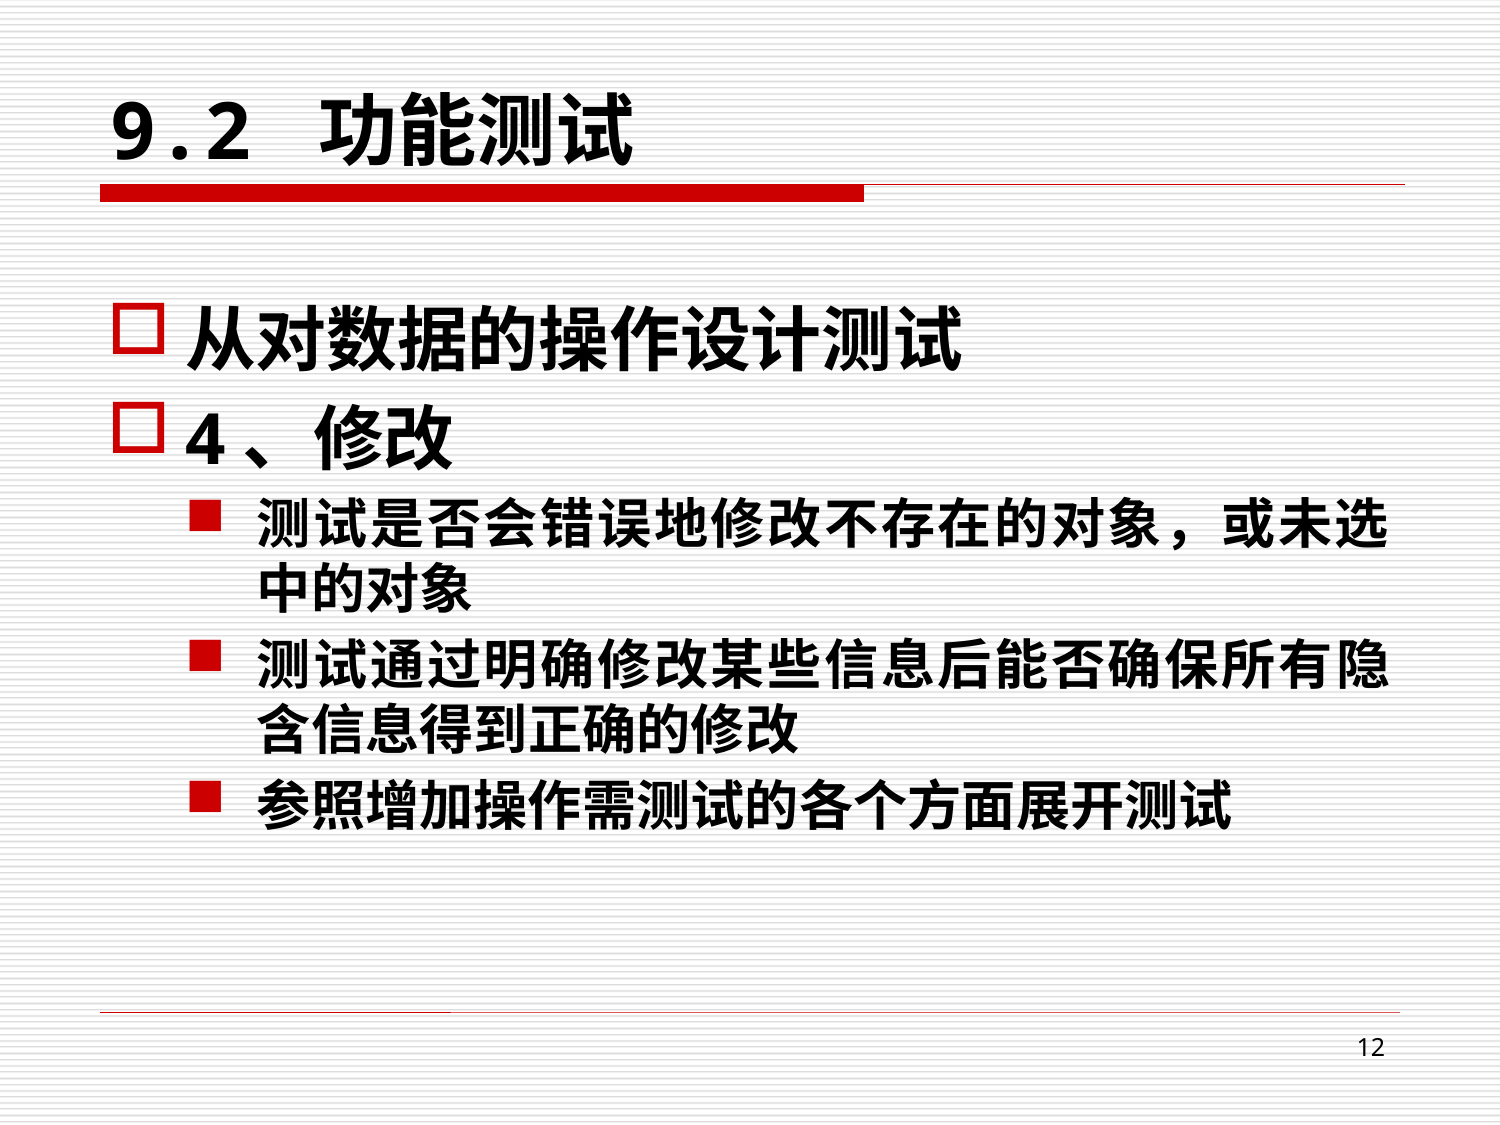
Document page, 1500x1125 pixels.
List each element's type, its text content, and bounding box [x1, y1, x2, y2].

text_box 12 [1074, 1024, 1400, 1103]
picture [0, 0, 1500, 1125]
list 从对数据的操作设计测试 4、修改 测试是否会错误地修改不存在的对象，或未选中的对象 测试通过明确修改某些信息后能否确保所有隐含信息得到正确的修改 参照增加操作需测试的各个方面展开测试 [92, 287, 1406, 988]
title 9.2 功能测试 [94, 0, 1407, 184]
